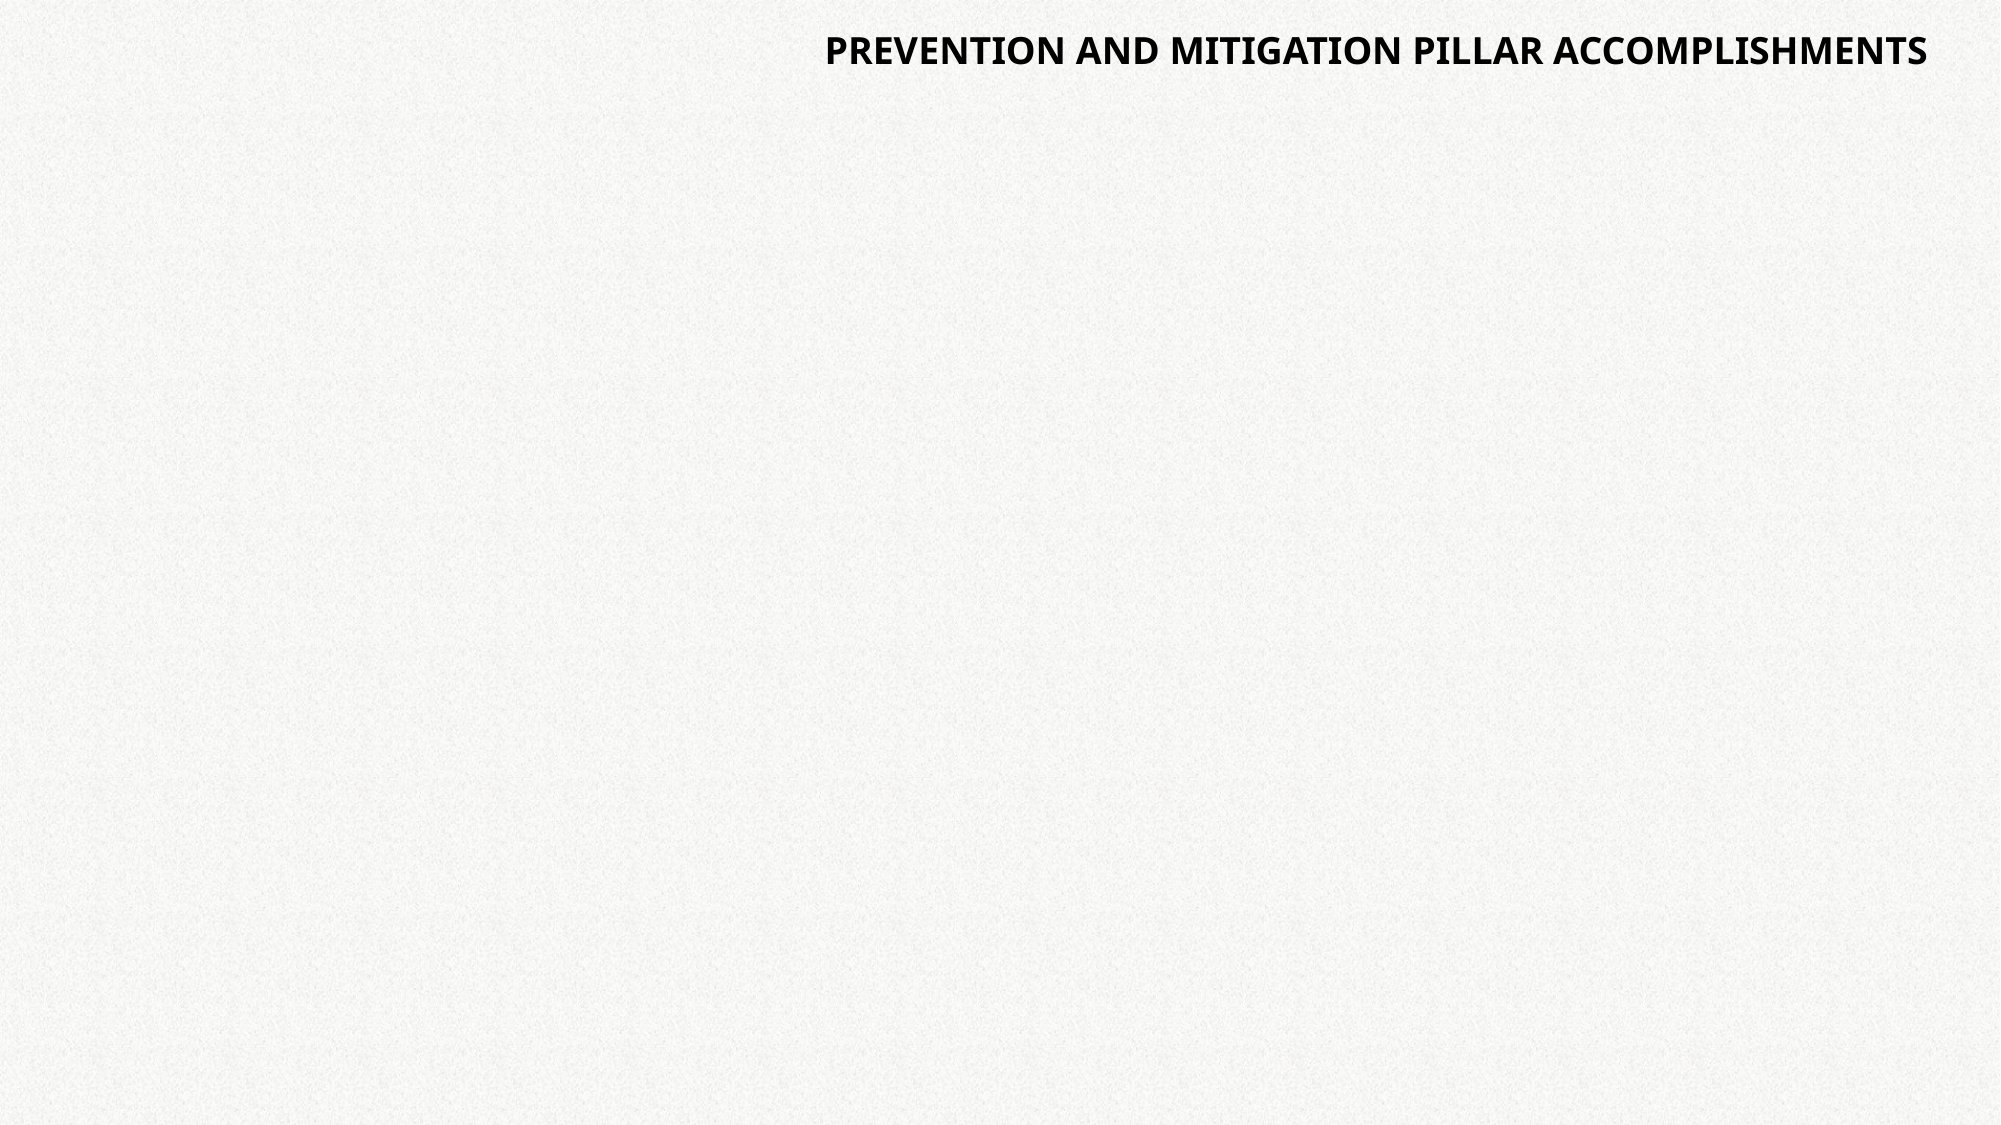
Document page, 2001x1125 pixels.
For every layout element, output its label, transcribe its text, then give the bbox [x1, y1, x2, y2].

text_box PREVENTION AND MITIGATION PILLAR ACCOMPLISHMENTS [753, 19, 2000, 79]
